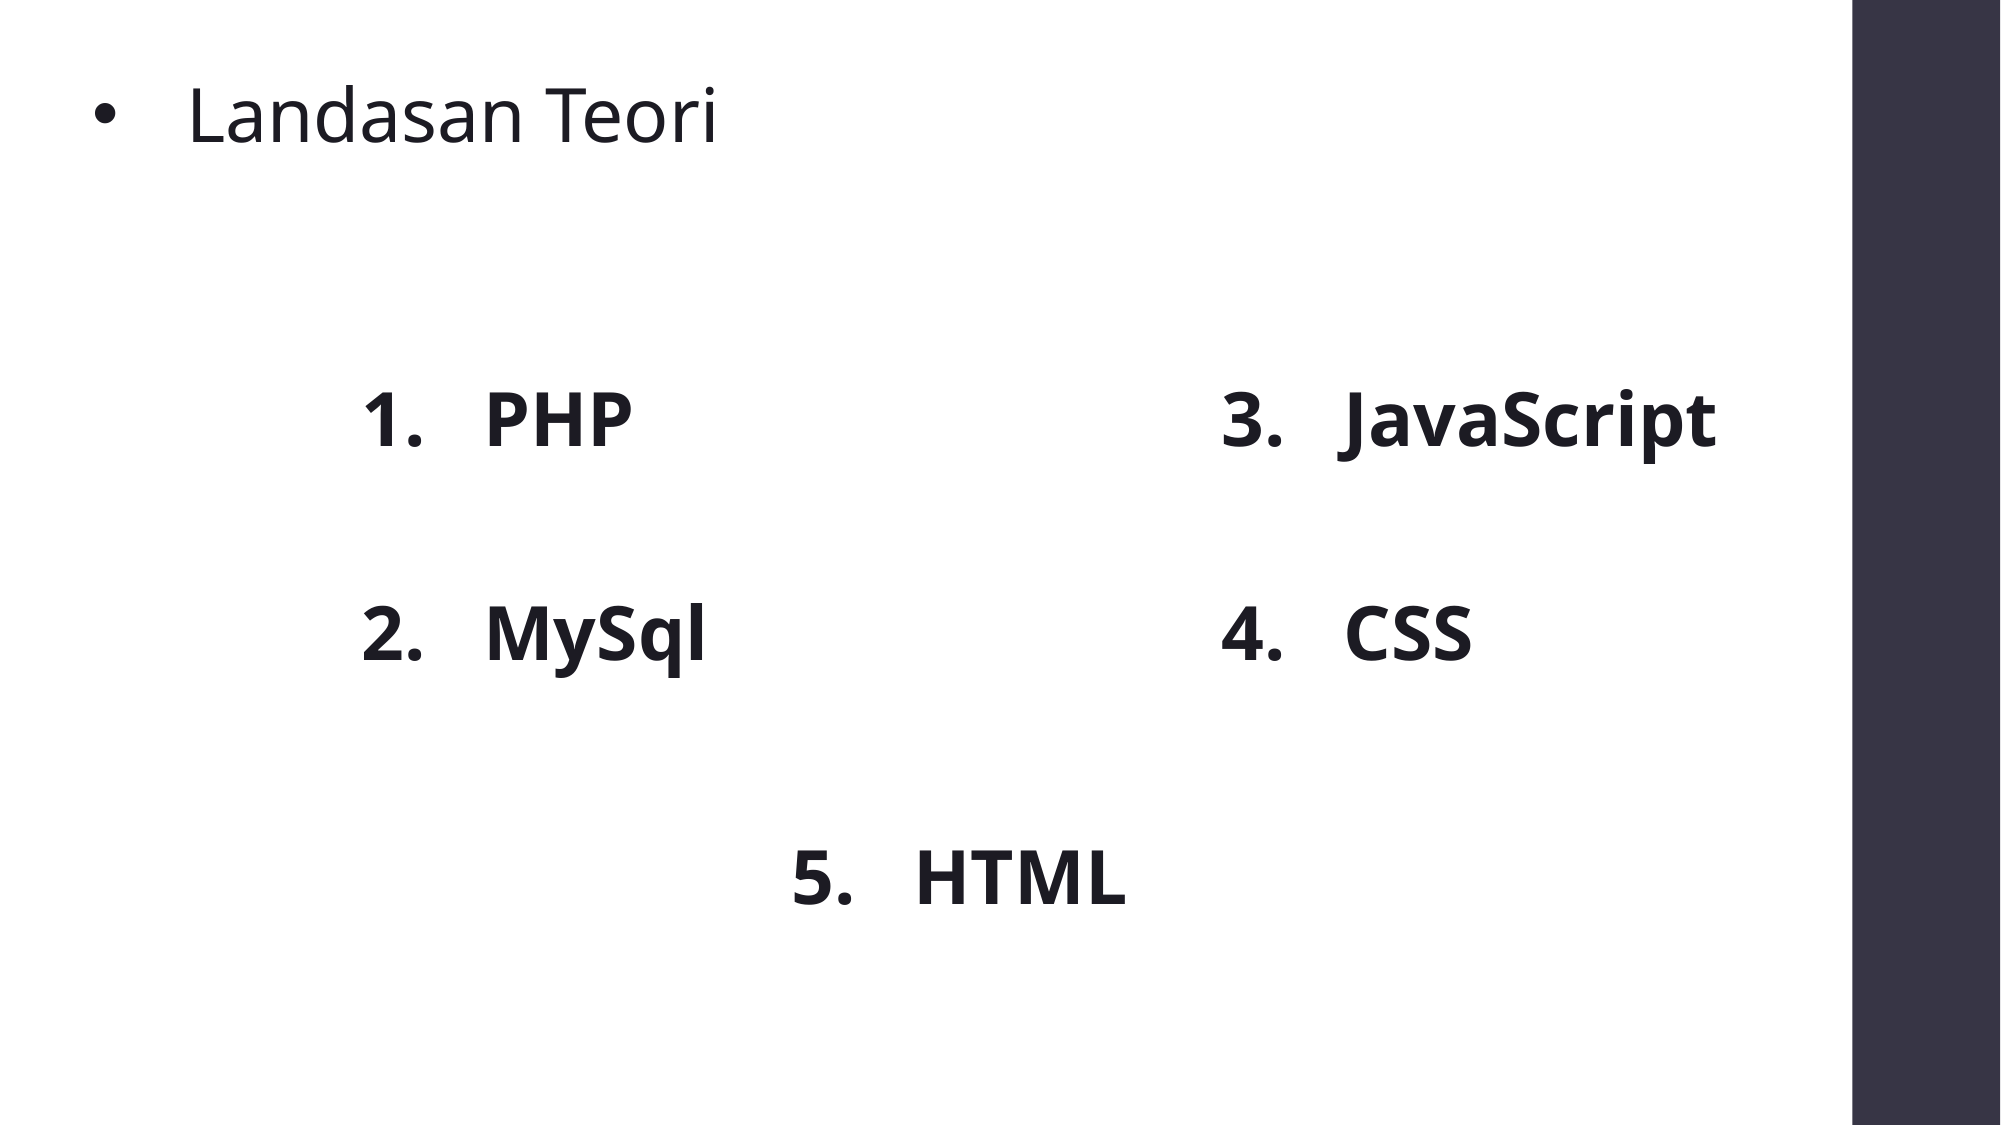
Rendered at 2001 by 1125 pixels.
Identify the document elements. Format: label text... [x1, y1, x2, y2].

text_box HTML [776, 821, 1570, 927]
text_box MySql [346, 578, 1140, 684]
text_box CSS [1207, 578, 2000, 684]
text_box PHP [346, 364, 1140, 469]
text_box JavaScript [1207, 364, 2000, 469]
text_box Landasan Teori [77, 60, 871, 166]
